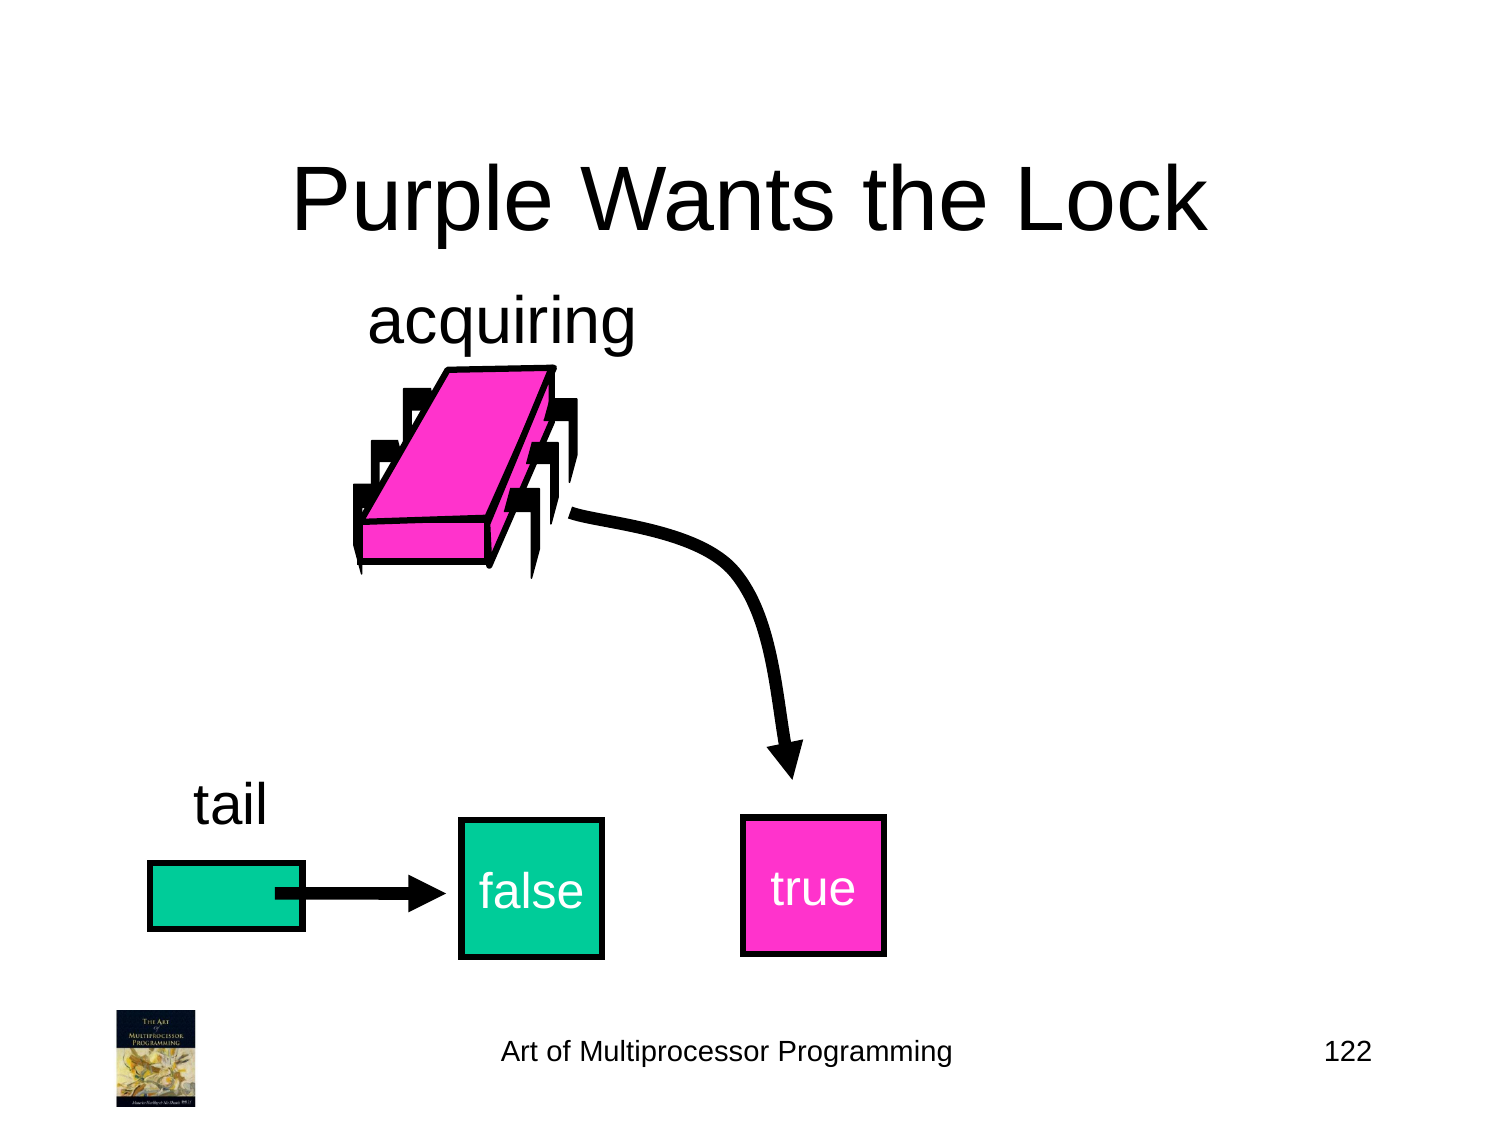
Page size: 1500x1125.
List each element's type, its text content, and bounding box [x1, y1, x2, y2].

text_box true [743, 817, 884, 955]
text_box [631, 533, 796, 780]
text_box false [461, 819, 603, 957]
title Purple Wants the Lock [112, 99, 1388, 288]
text_box [149, 863, 303, 929]
text_box [274, 887, 447, 900]
slide_number 122 [1074, 1024, 1388, 1101]
text_box tail [178, 759, 284, 844]
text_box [348, 269, 657, 579]
picture [107, 1010, 204, 1107]
footer Art of Multiprocessor Programming [433, 1024, 1022, 1101]
